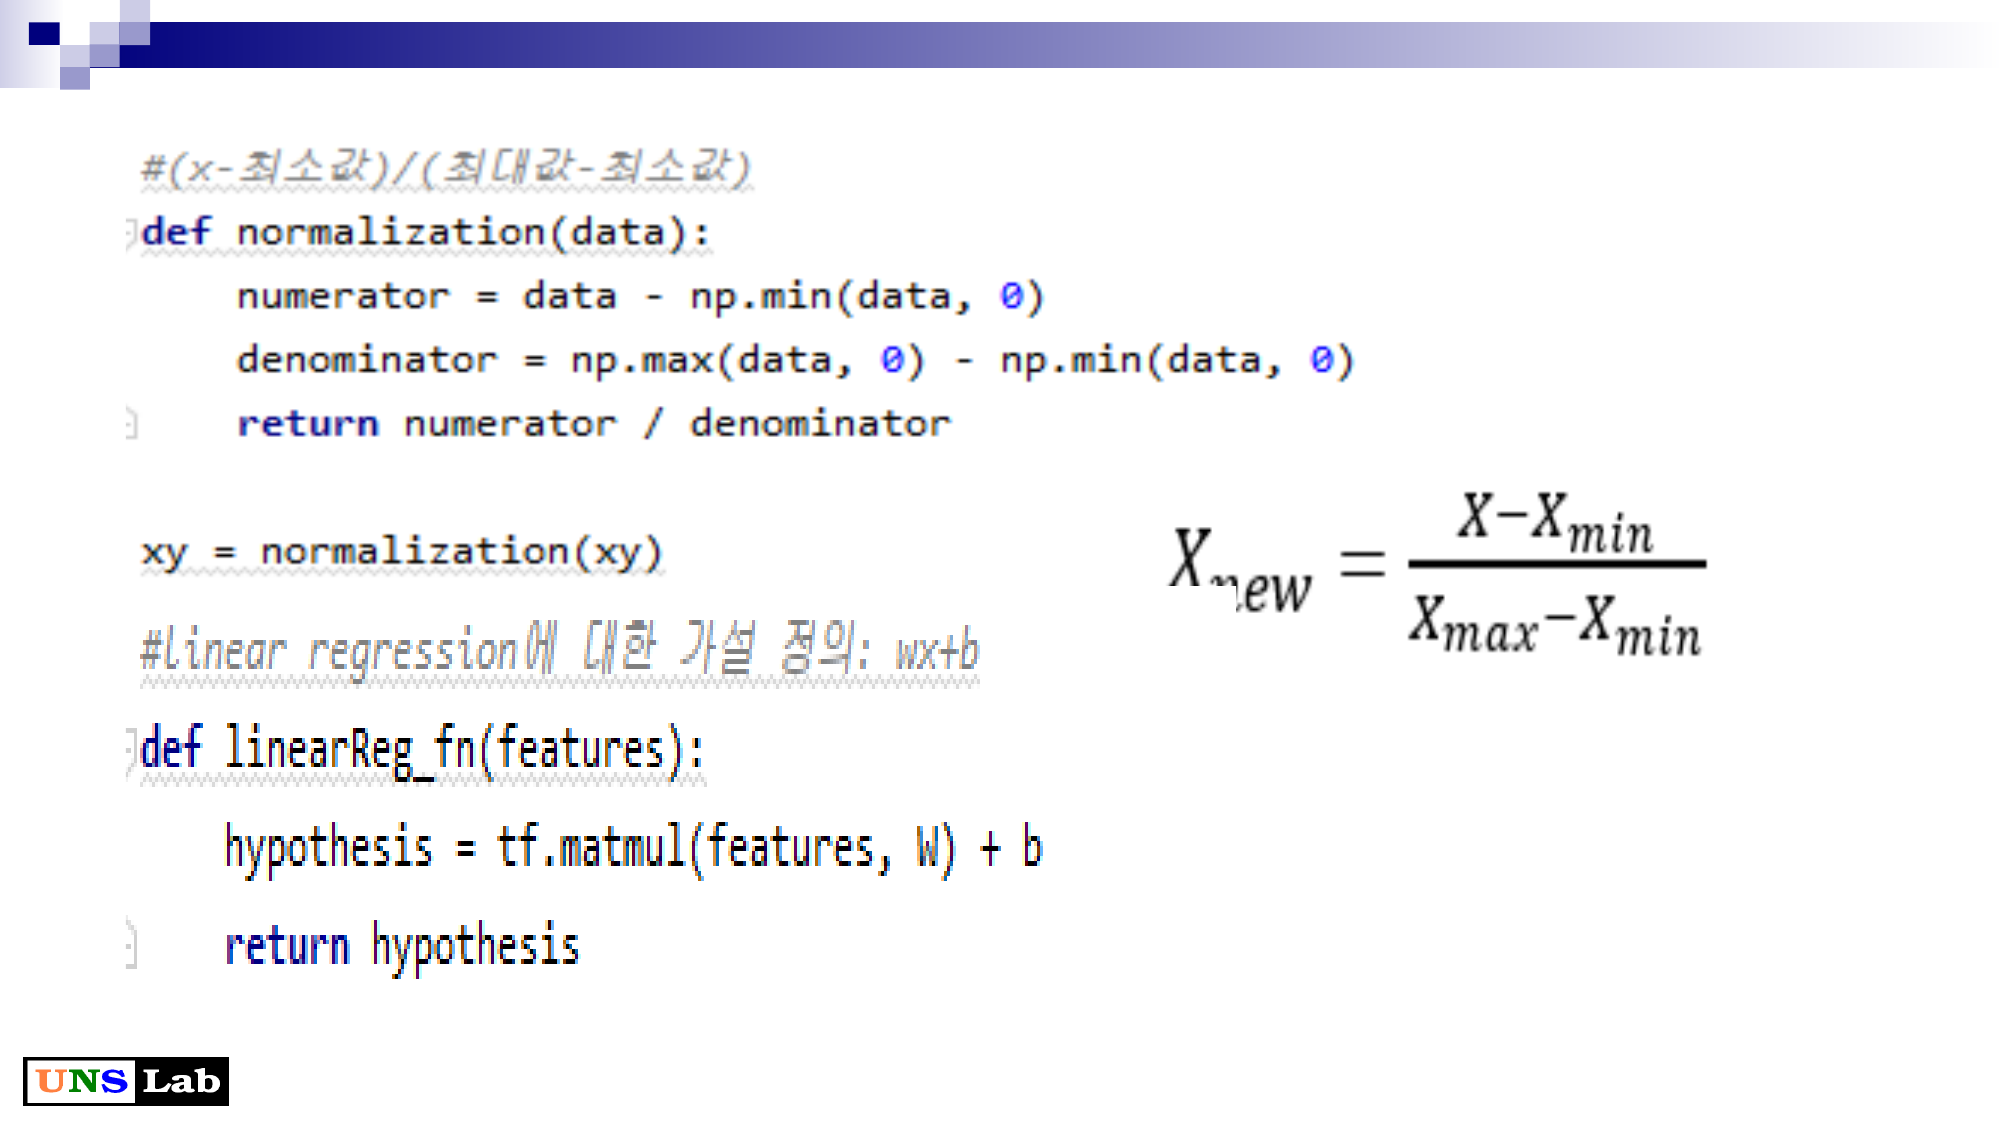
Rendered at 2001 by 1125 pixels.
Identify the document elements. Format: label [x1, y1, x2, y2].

picture [23, 1057, 229, 1106]
picture [125, 121, 1737, 1004]
